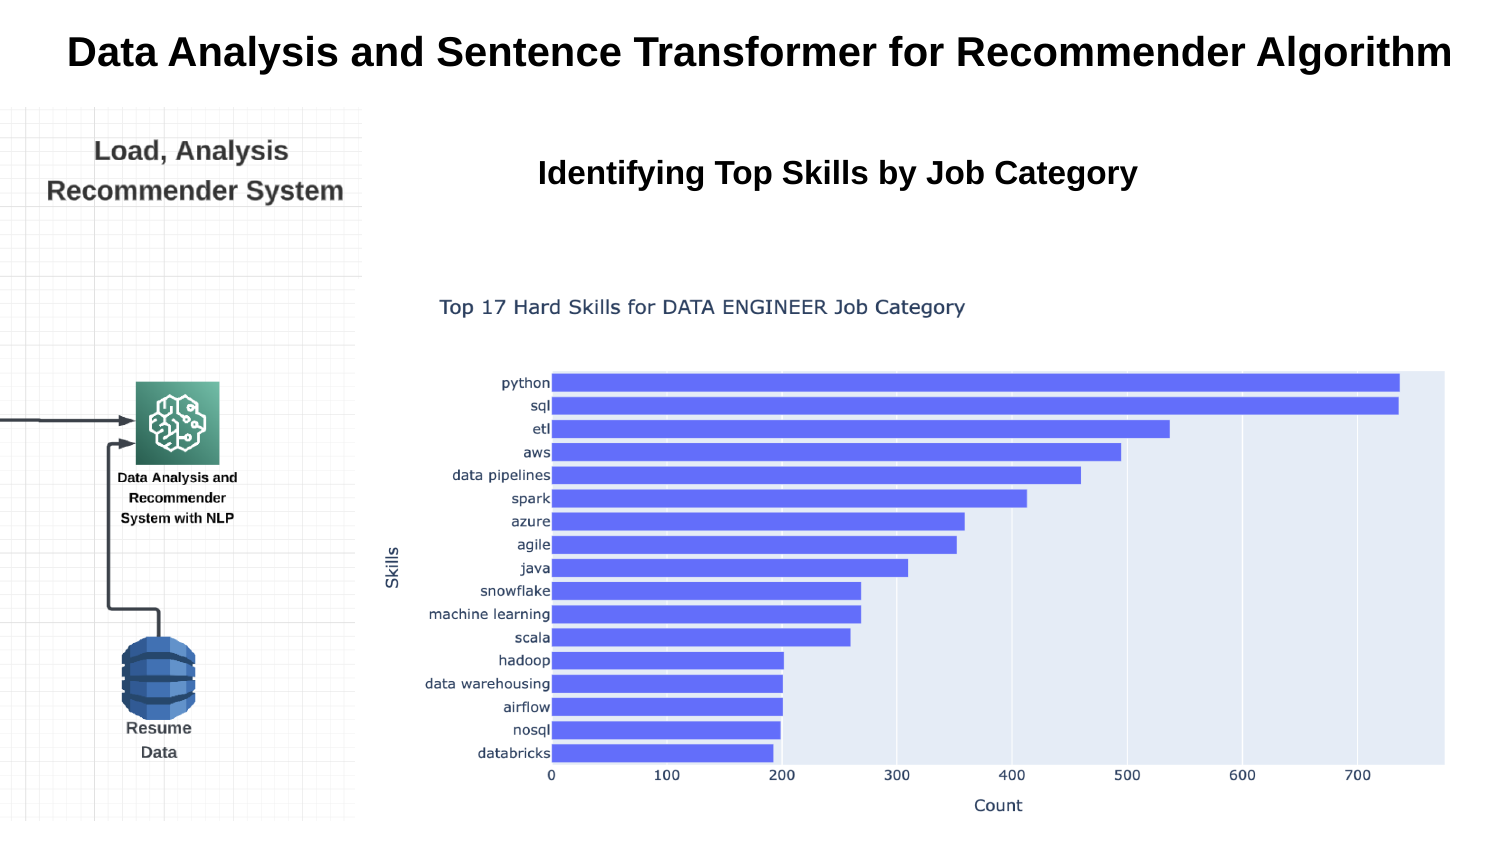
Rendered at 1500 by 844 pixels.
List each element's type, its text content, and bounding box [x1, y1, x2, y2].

picture [0, 106, 1466, 827]
text_box Identifying Top Skills by Job Category [522, 130, 1363, 206]
text_box Data Analysis and Sentence Transformer for Recommender Algorithm [51, 10, 1476, 91]
